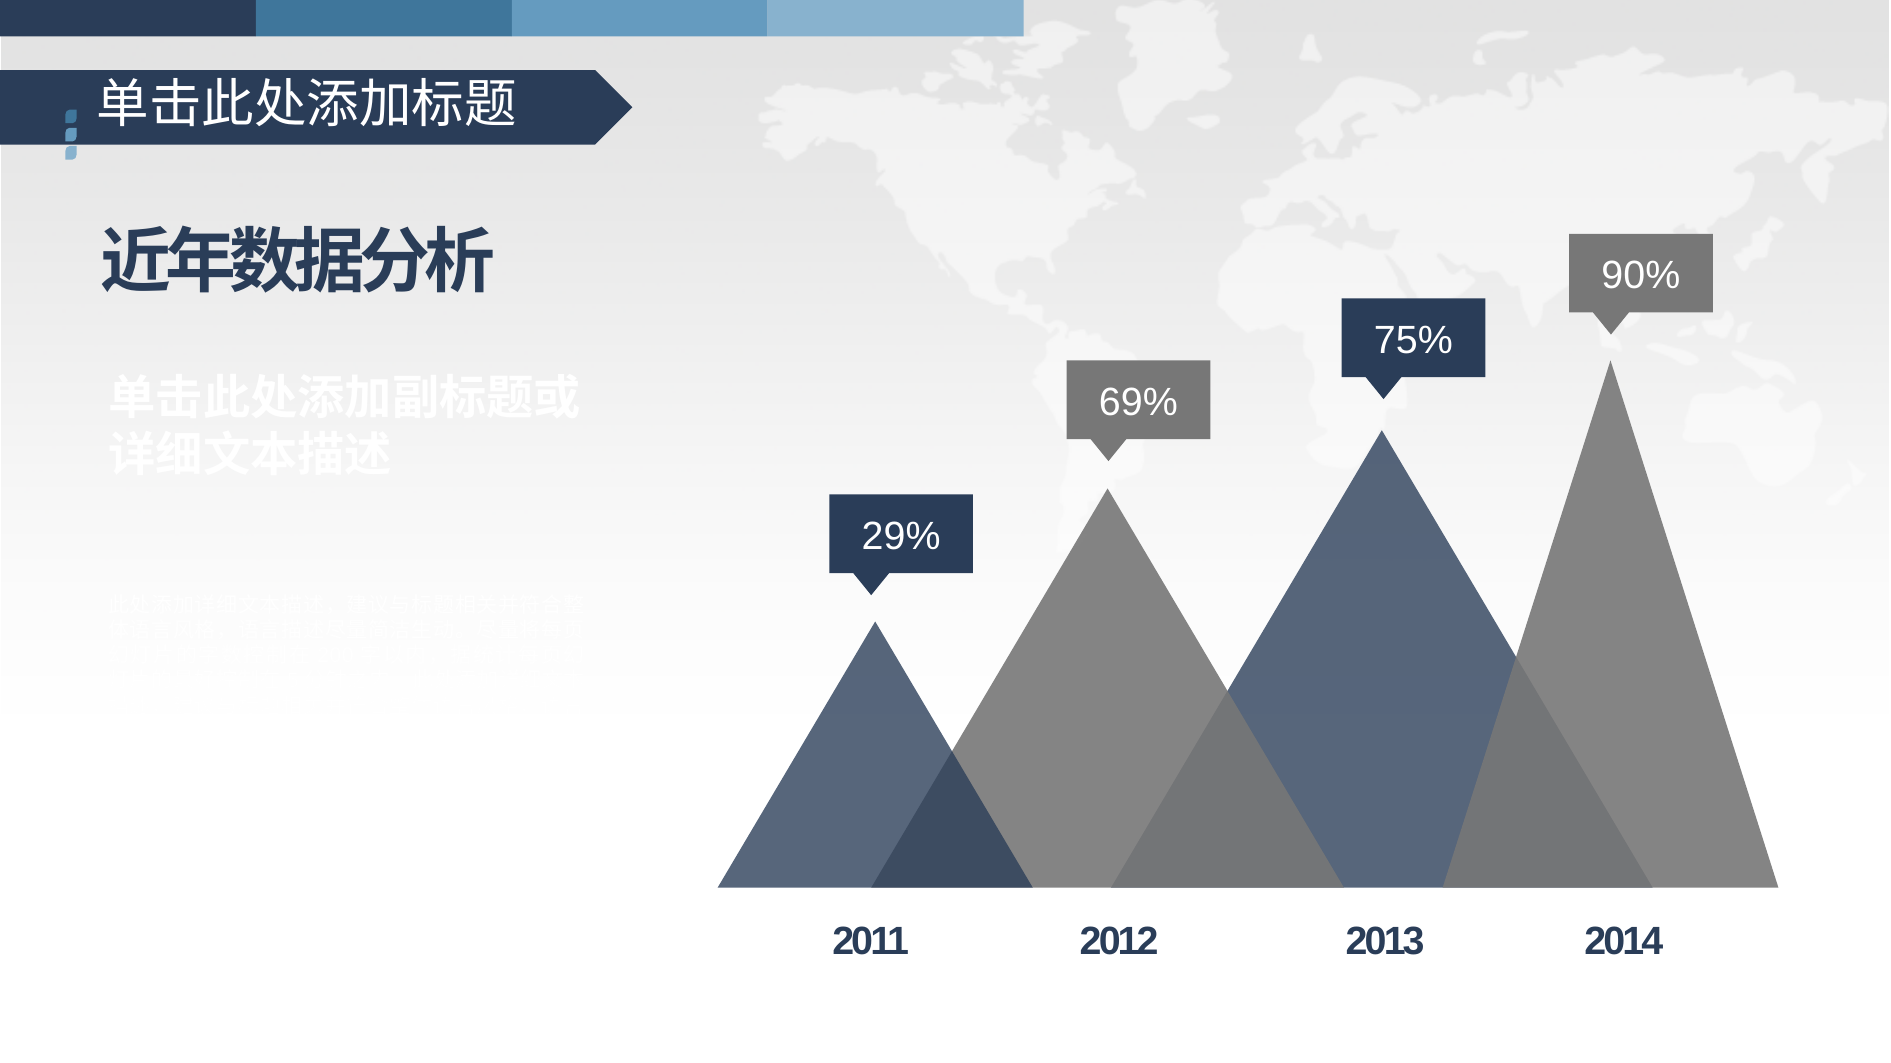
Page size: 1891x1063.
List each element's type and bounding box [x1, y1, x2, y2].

text_box [0, 0, 1024, 160]
picture [0, 0, 1890, 1063]
